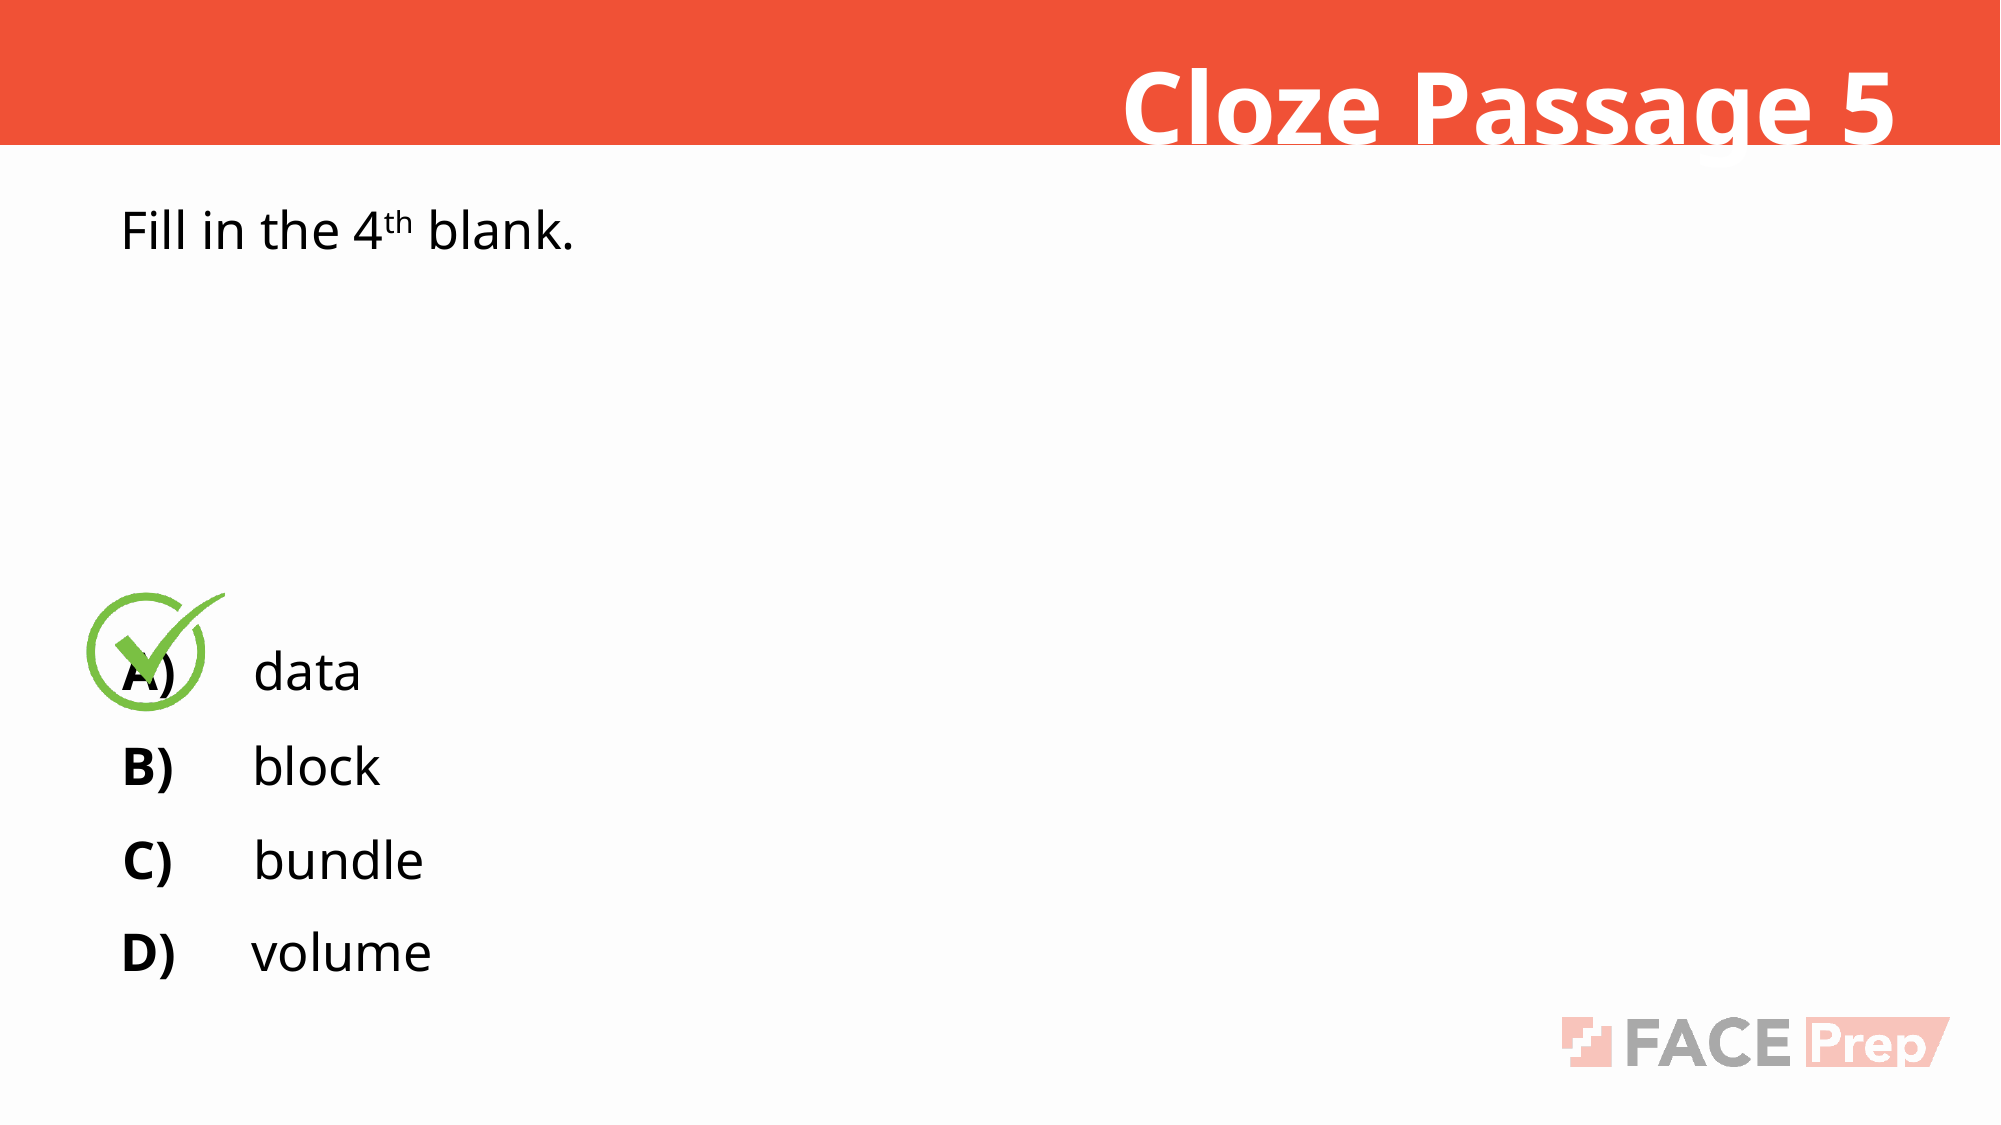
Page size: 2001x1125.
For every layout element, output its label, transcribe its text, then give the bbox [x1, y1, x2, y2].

text_box bundle [238, 788, 1896, 898]
picture [80, 576, 231, 727]
text_box block [237, 694, 1894, 803]
text_box D) [105, 881, 220, 990]
text_box Cloze Passage 5 [638, 37, 1914, 173]
text_box [0, 0, 2000, 147]
text_box C) [107, 788, 223, 898]
text_box data [238, 600, 1896, 709]
text_box B) [106, 736, 221, 803]
text_box volume [236, 881, 1893, 990]
text_box Fill in the 4th blank. [105, 189, 1895, 267]
picture [1562, 1017, 1950, 1067]
